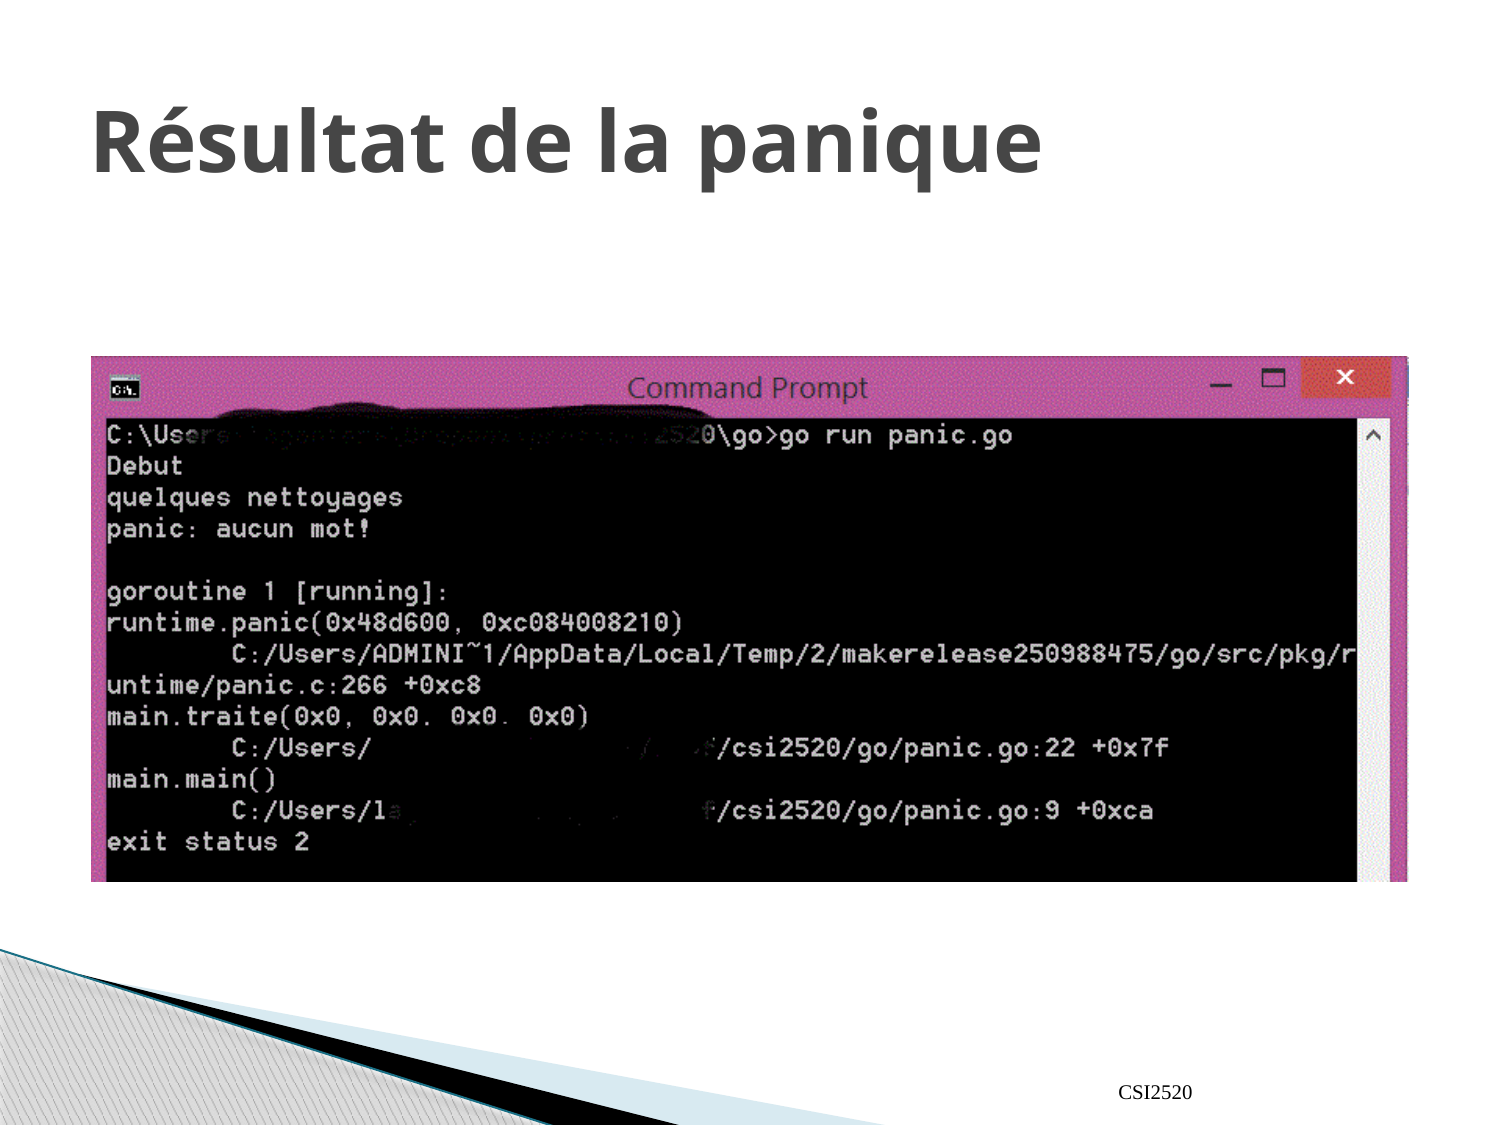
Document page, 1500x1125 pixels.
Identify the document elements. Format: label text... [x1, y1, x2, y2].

slide_number CSI2520 [1103, 1051, 1419, 1112]
title Résultat de la panique [75, 45, 1425, 233]
picture [91, 356, 1409, 882]
